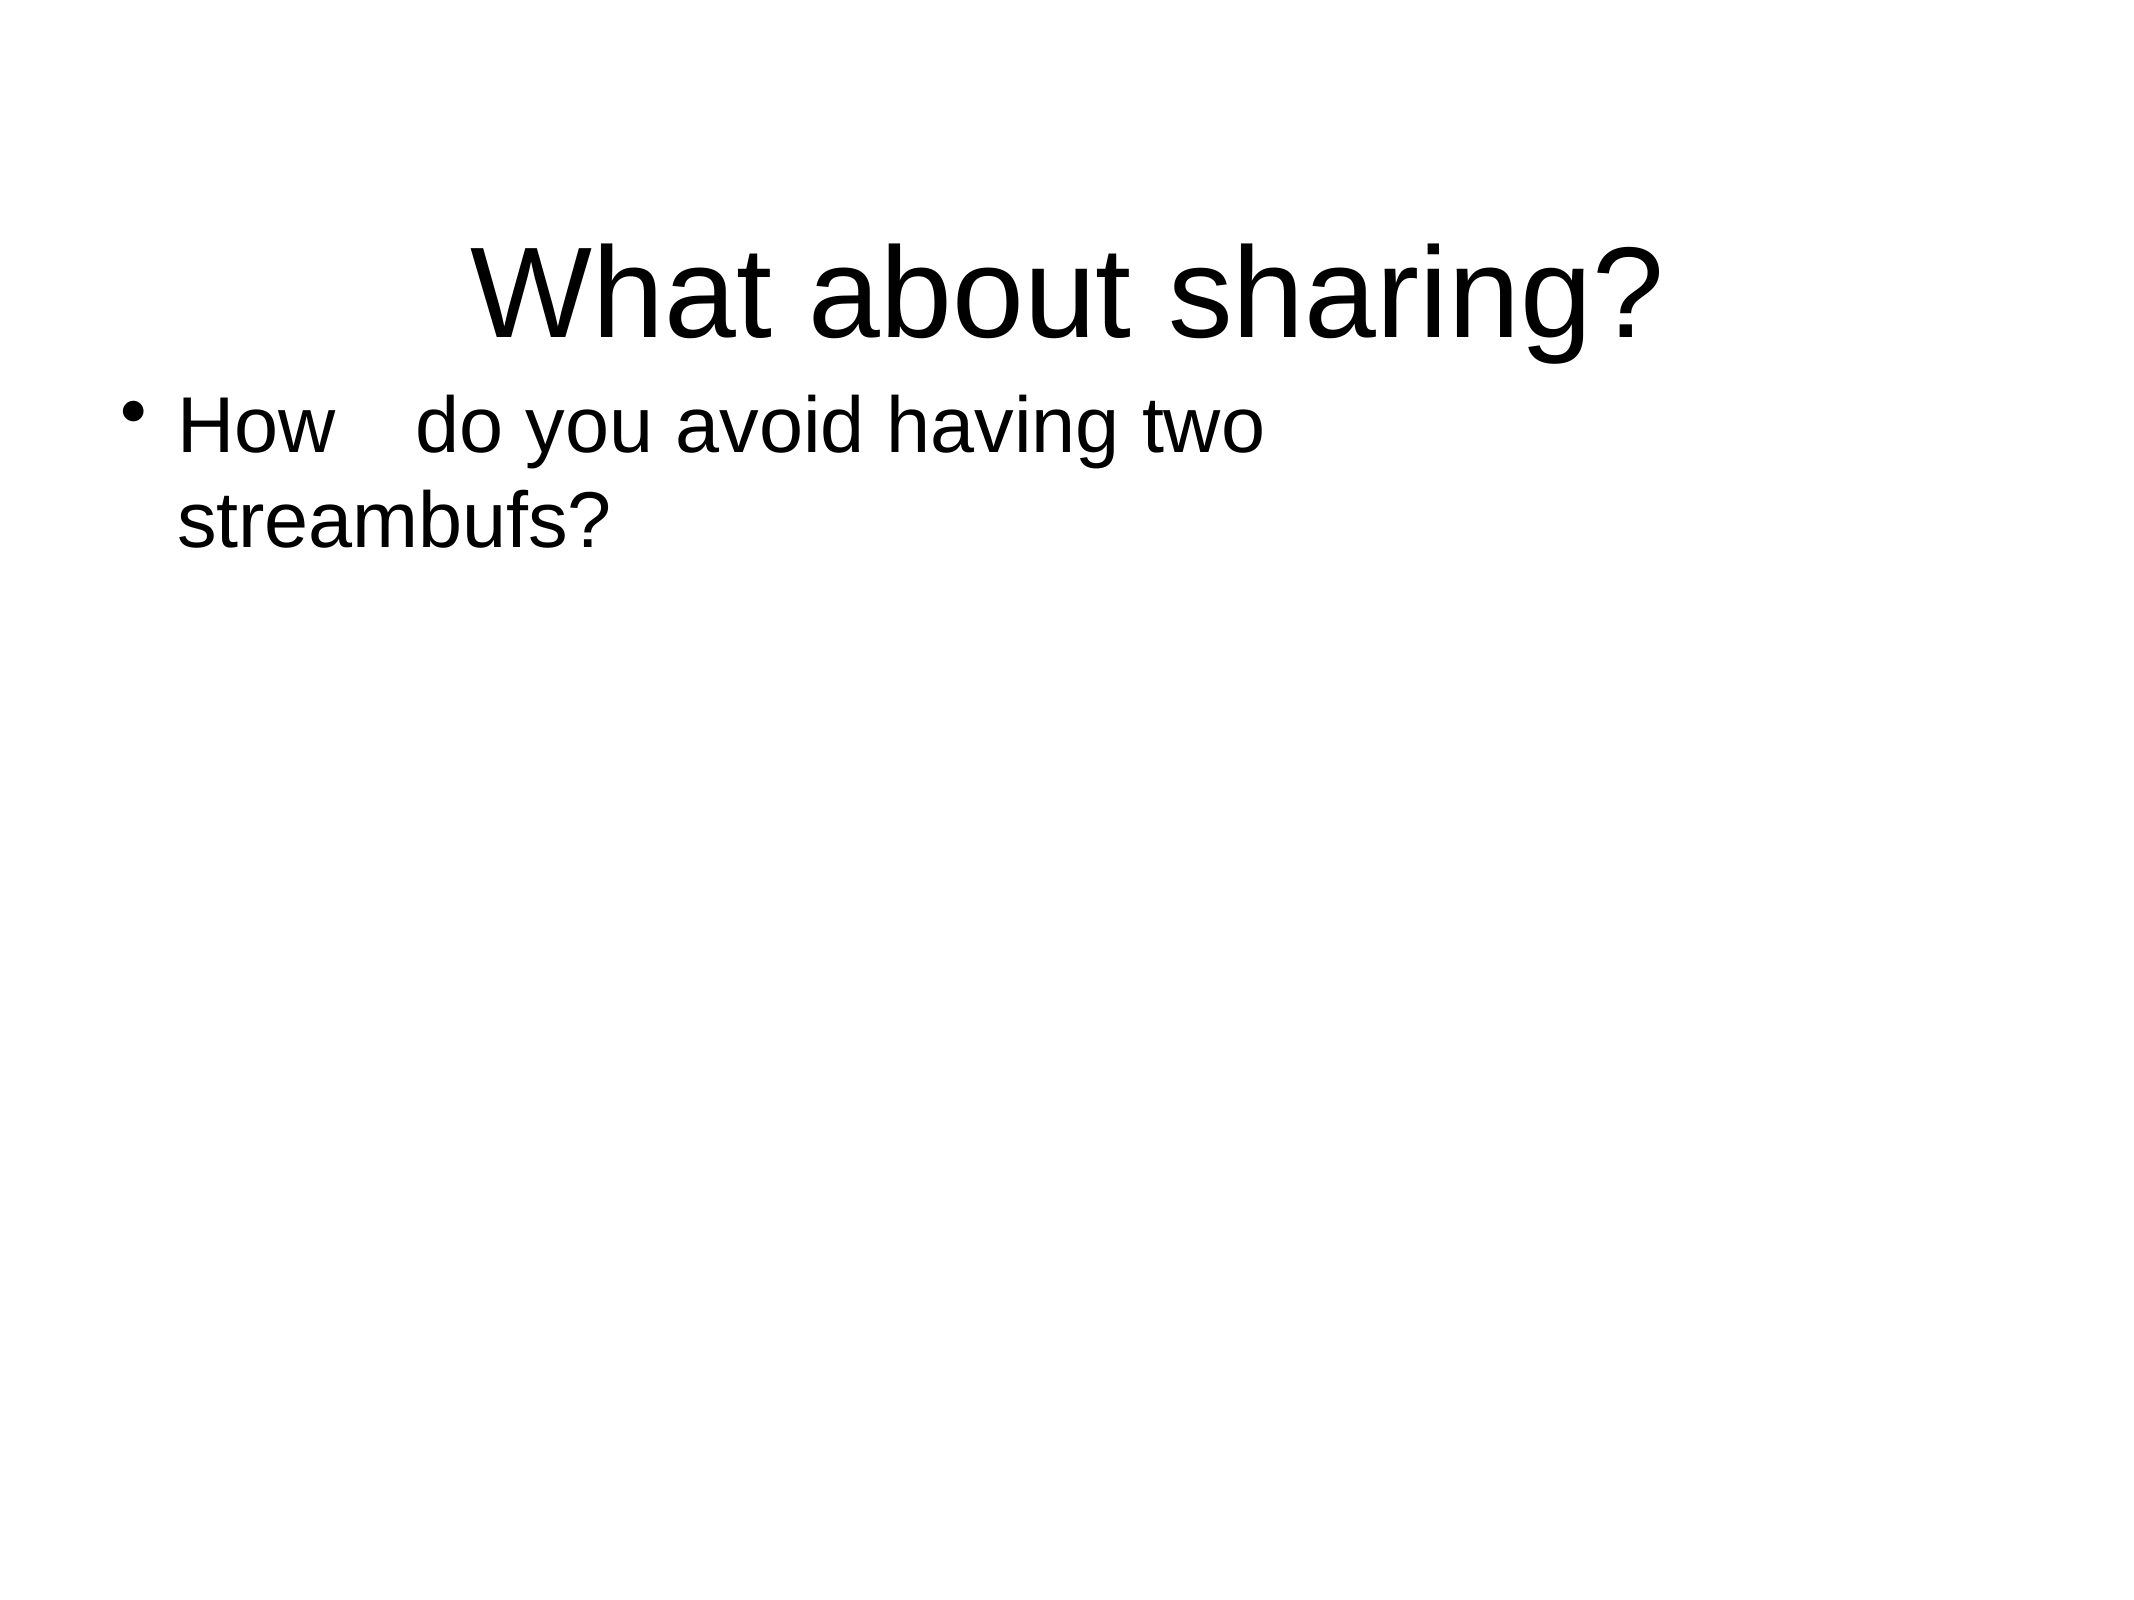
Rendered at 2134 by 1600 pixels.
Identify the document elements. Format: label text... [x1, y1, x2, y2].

text_box How do you avoid having two streambufs? [118, 372, 1667, 563]
text_box What about sharing? [468, 208, 1666, 364]
